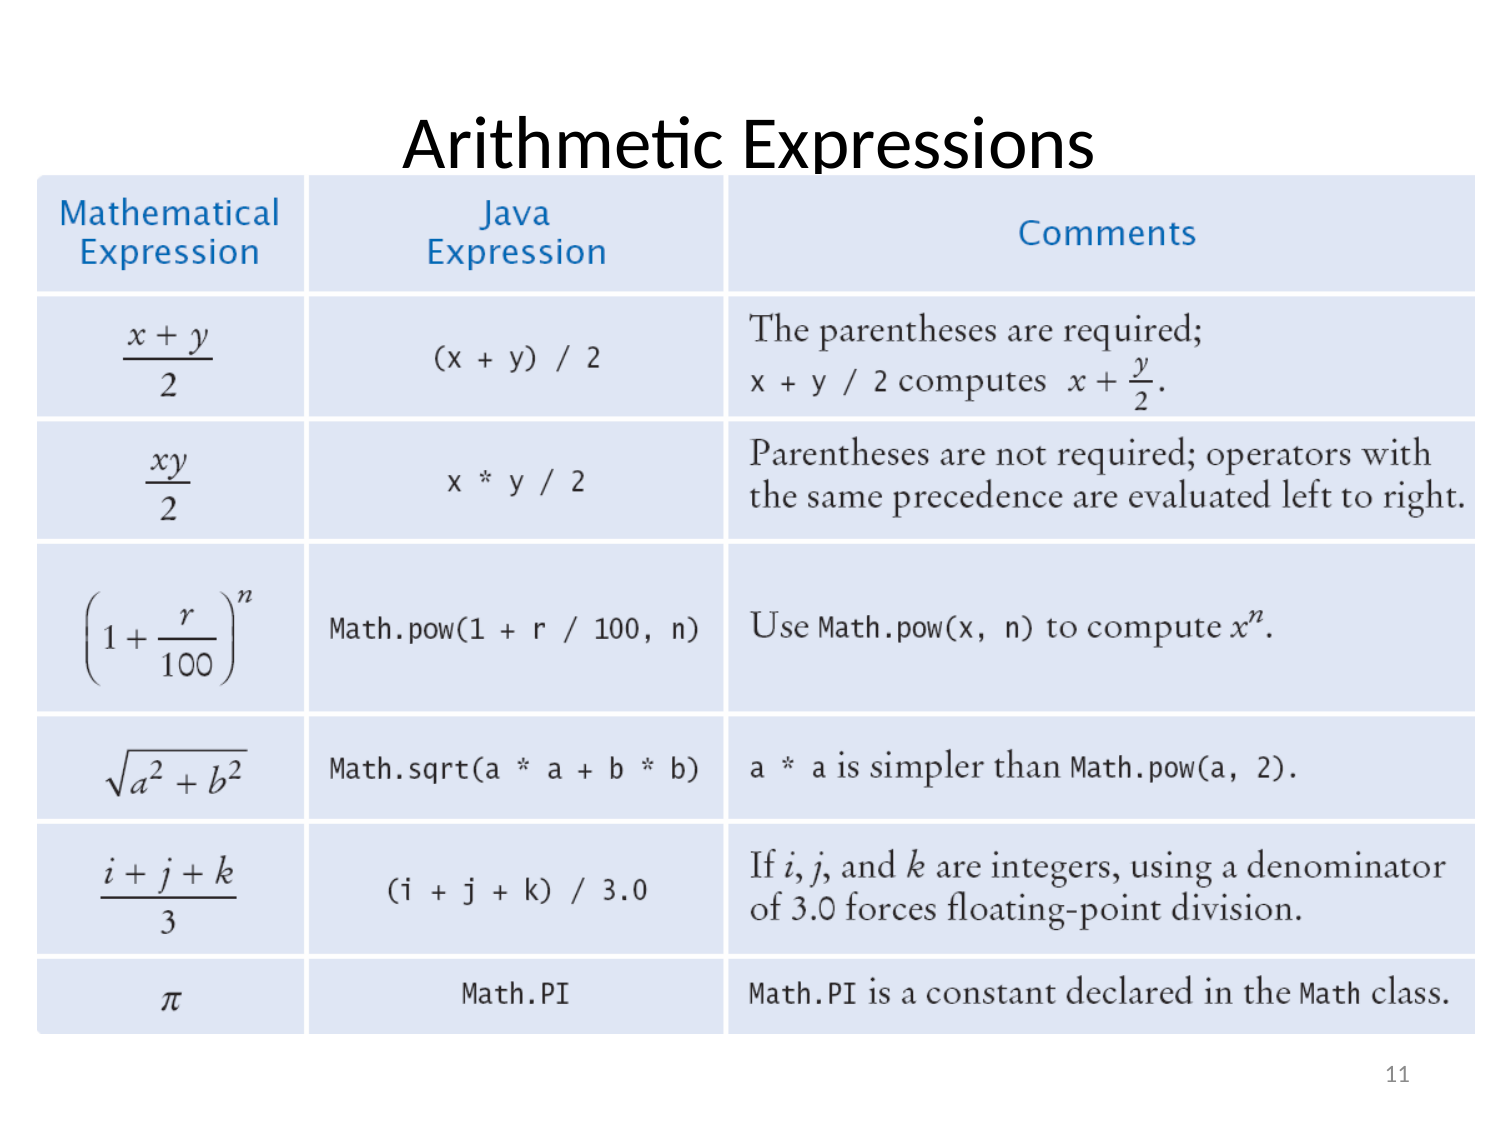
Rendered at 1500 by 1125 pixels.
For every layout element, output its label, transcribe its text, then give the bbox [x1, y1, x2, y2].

title Arithmetic Expressions [75, 45, 1425, 173]
slide_number 11 [1074, 1043, 1425, 1103]
picture [37, 174, 1476, 1034]
